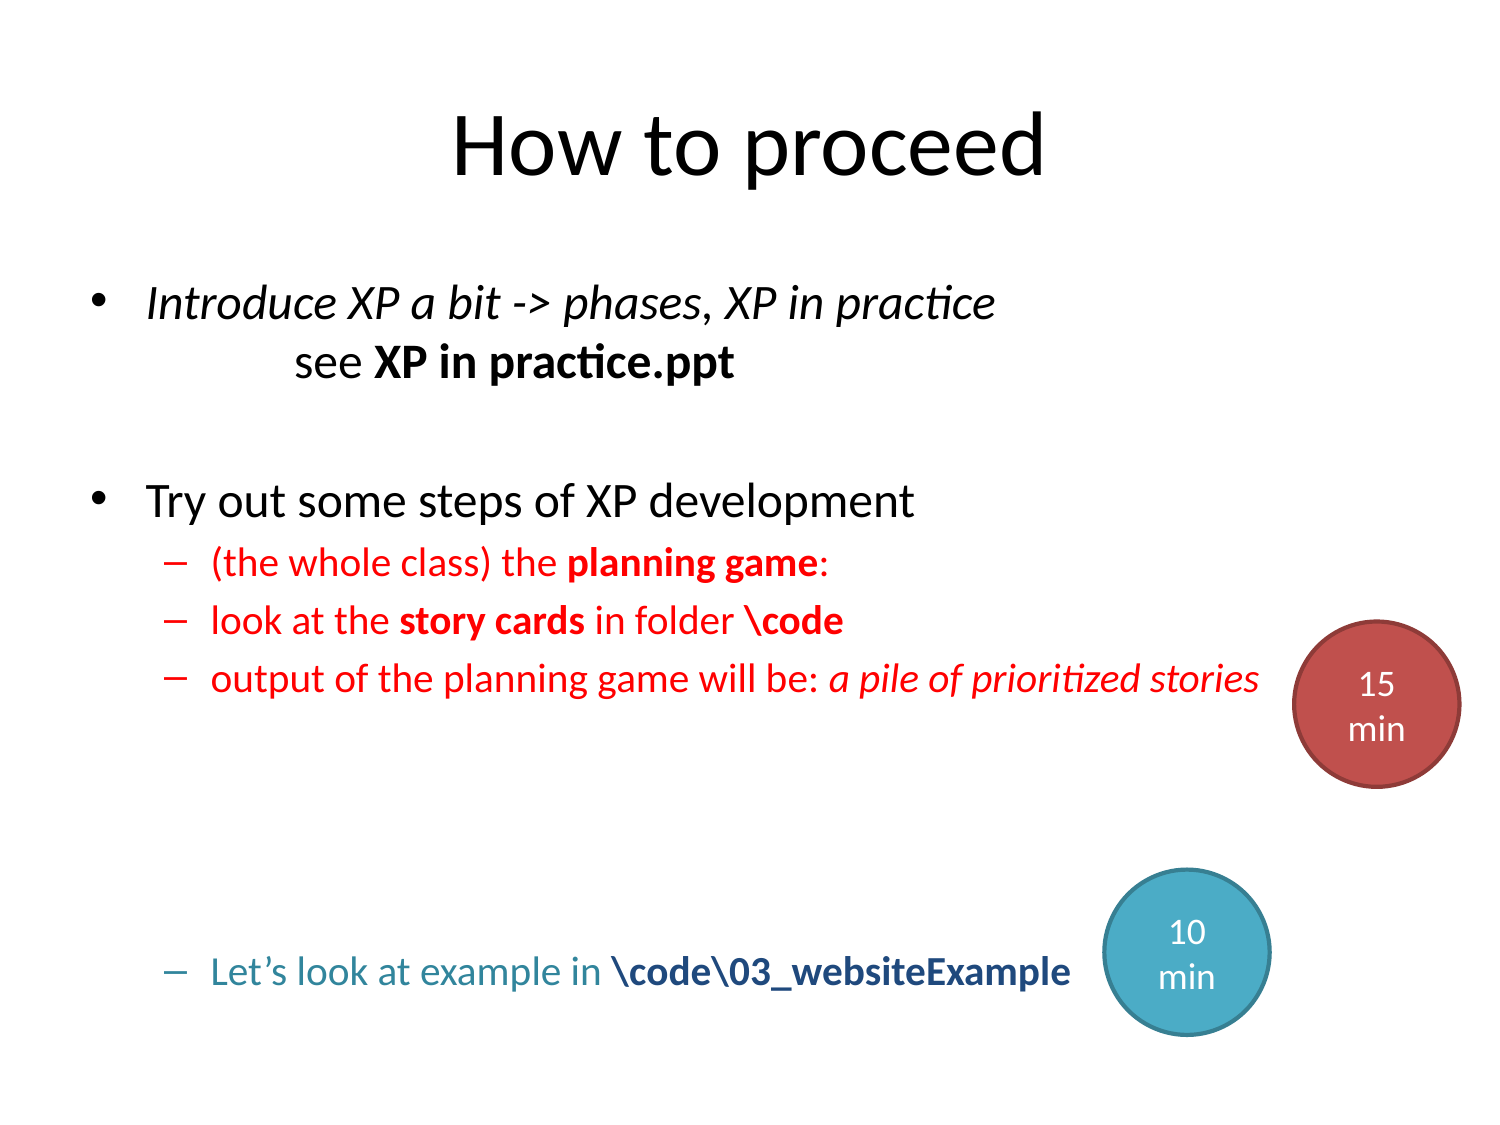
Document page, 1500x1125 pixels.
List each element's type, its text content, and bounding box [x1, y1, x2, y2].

list Introduce XP a bit -> phases, XP in practice see XP in practice.ppt Try out some steps of XP development (the whole class) the planning game: look at the story cards in folder \code output of the planning game will be: a pile of prioritized stories Let’s look at example in \code\03_websiteExample [75, 262, 1425, 1005]
text_box 15 min [1292, 619, 1462, 789]
title How to proceed [75, 45, 1425, 233]
text_box 10 min [1102, 867, 1272, 1038]
